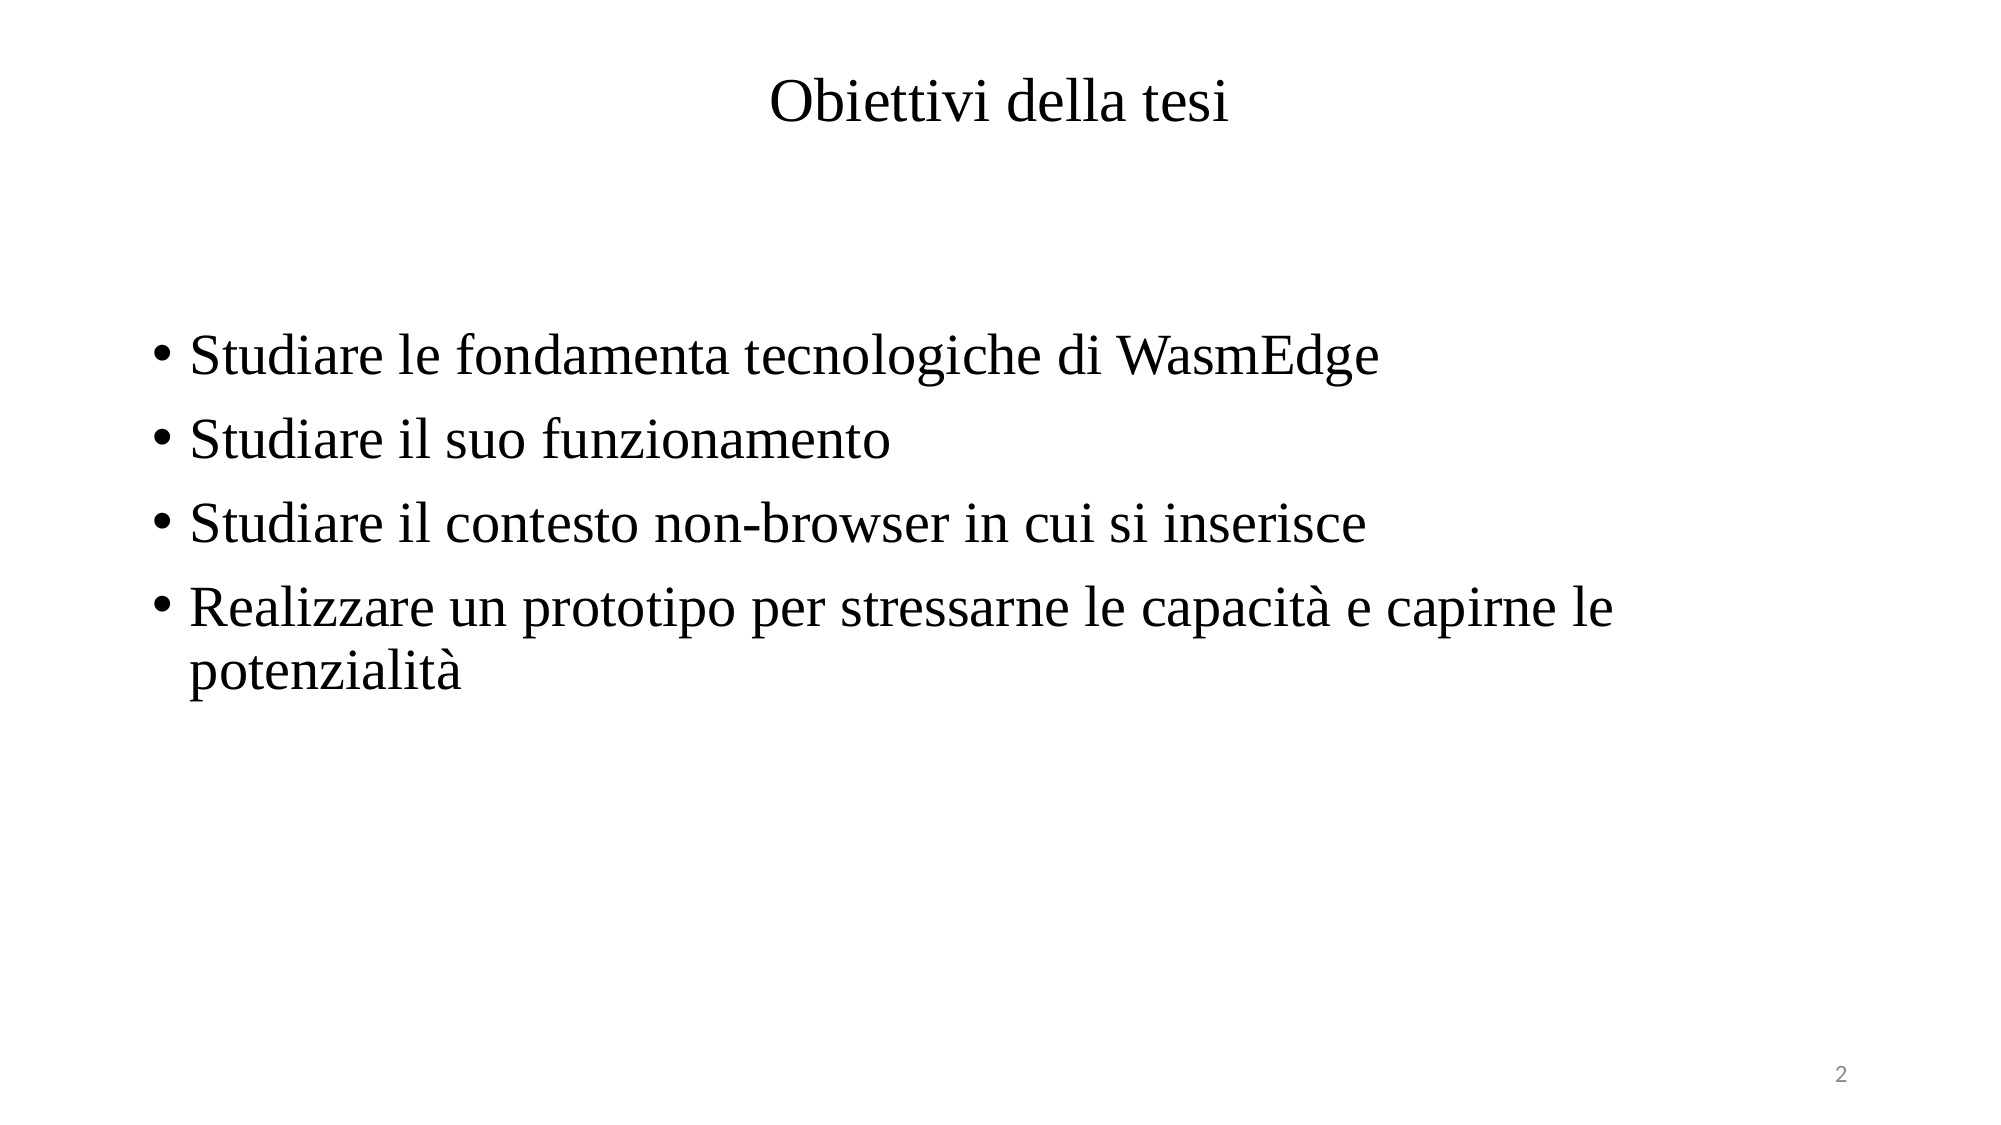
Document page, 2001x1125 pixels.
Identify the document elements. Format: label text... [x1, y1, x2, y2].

list Studiare le fondamenta tecnologiche di WasmEdge Studiare il suo funzionamento Studiare il contesto non-browser in cui si inserisce Realizzare un prototipo per stressarne le capacità e capirne le potenzialità [137, 142, 1863, 1014]
title Obiettivi della tesi [137, 59, 1863, 142]
slide_number 2 [1412, 1042, 1863, 1103]
